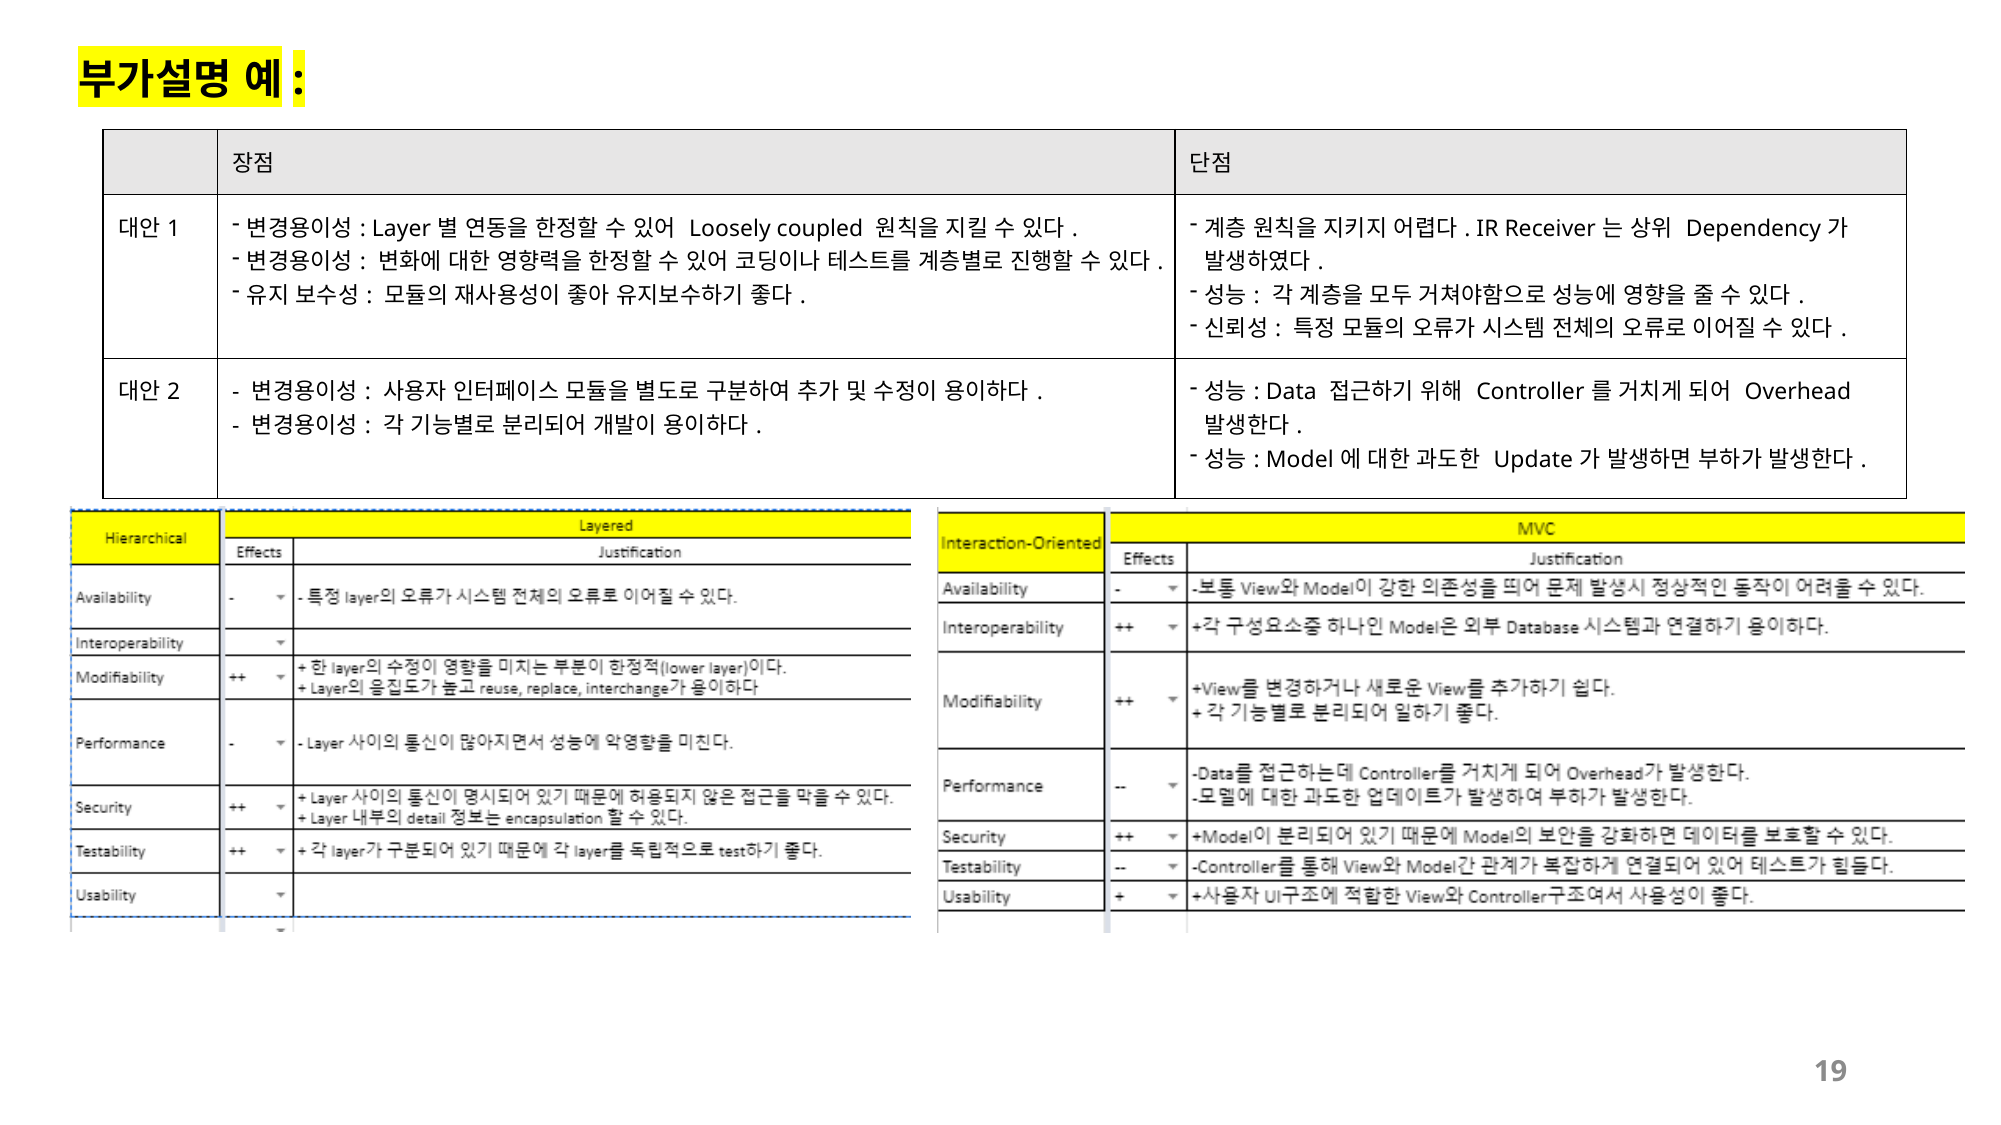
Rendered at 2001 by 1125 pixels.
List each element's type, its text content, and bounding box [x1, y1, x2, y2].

text_box 부가설명 예: [63, 45, 320, 110]
table_cell 변경용이성: Layer별 연동을 한정할 수 있어 Loosely coupled 원칙을 지킬 수 있다. 변경용이성: 변화에 대한 영향력을 한정할 수 있어 코딩이나 테스트를 계층별로 진행할 수 있다. 유지 보수성: 모듈의 재사용성이 좋아 유지보수하기 좋다. [218, 195, 1174, 358]
picture [69, 506, 911, 932]
picture [937, 507, 1965, 933]
table_header 장점 [218, 130, 1174, 194]
table_cell 대안2 [104, 359, 217, 498]
slide_number 19 [1412, 1042, 1863, 1103]
table_cell 계층 원칙을 지키지 어렵다. IR Receiver는 상위 Dependency가 발생하였다. 성능: 각 계층을 모두 거쳐야함으로 성능에 영향을 줄 수 있다. 신뢰성: 특정 모듈의 오류가 시스템 전체의 오류로 이어질 수 있다. [1176, 195, 1906, 358]
table_cell - 변경용이성: 사용자 인터페이스 모듈을 별도로 구분하여 추가 및 수정이 용이하다. - 변경용이성: 각 기능별로 분리되어 개발이 용이하다. [218, 359, 1174, 498]
table_header 단점 [1176, 130, 1906, 194]
table_cell 대안1 [104, 195, 217, 358]
table_header [104, 130, 217, 194]
table_cell 성능: Data 접근하기 위해 Controller를 거치게 되어 Overhead발생한다. 성능: Model에 대한 과도한 Update가 발생하면 부하가 발생한다. [1176, 359, 1906, 498]
